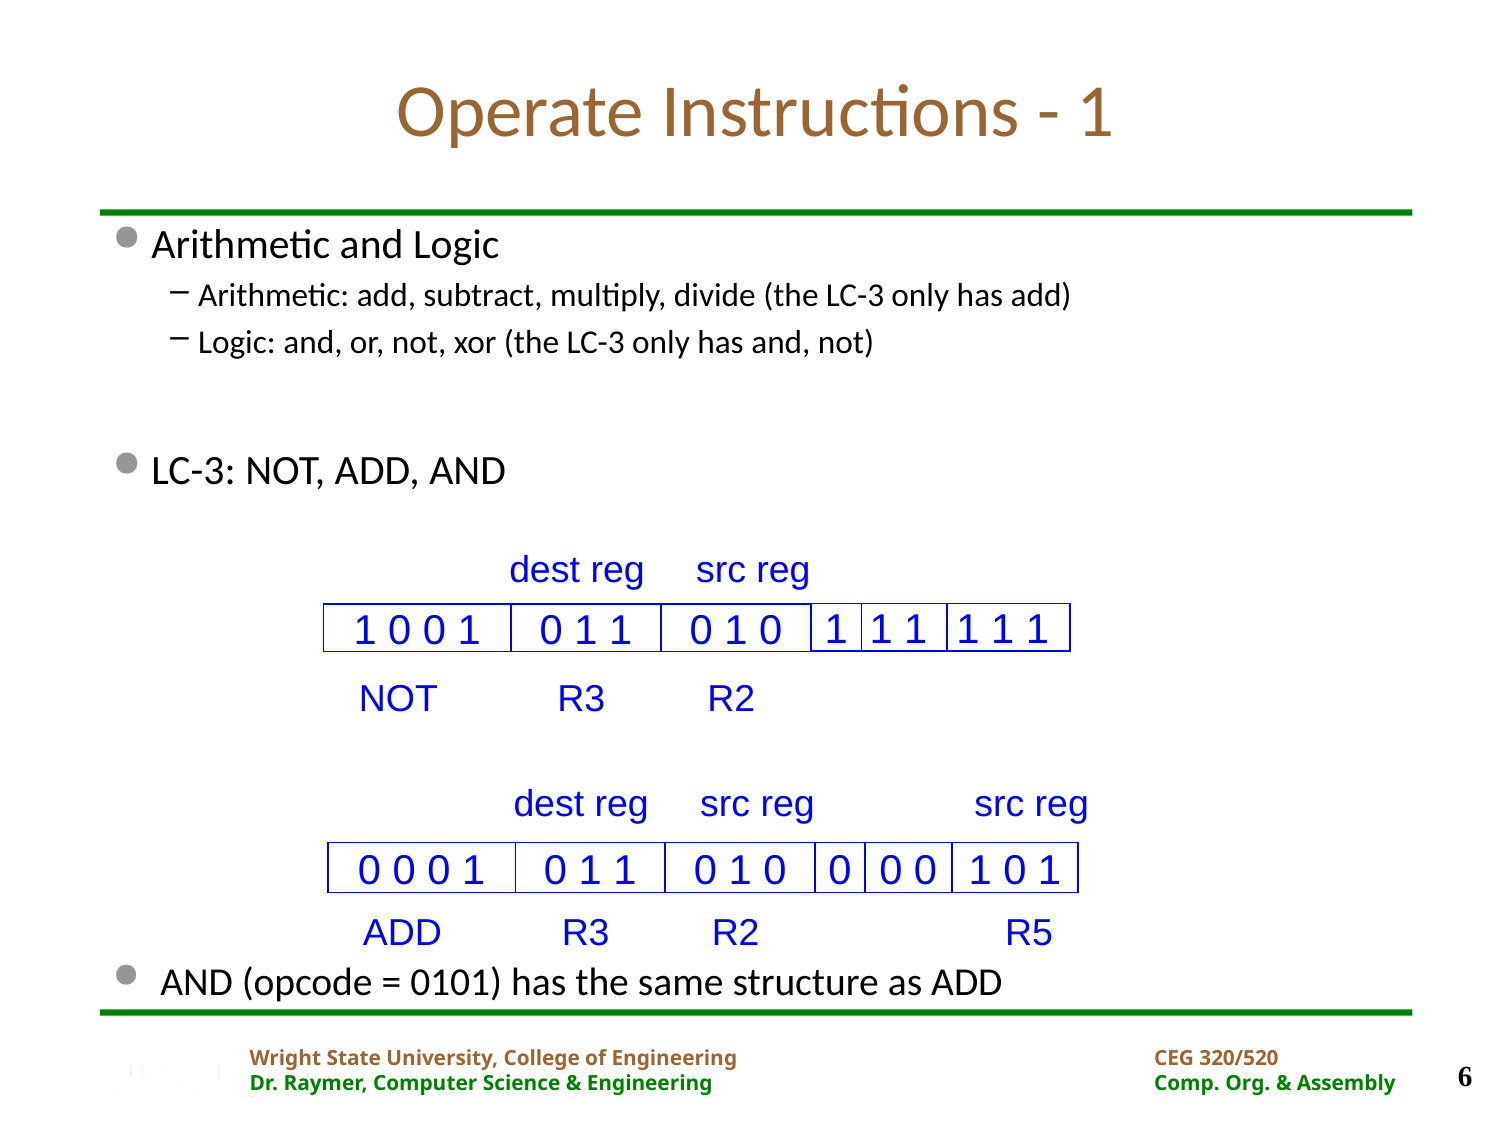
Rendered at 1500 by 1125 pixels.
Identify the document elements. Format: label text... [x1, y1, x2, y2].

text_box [343, 537, 1105, 962]
list Arithmetic and Logic Arithmetic: add, subtract, multiply, divide (the LC-3 only has add) Logic: and, or, not, xor (the LC-3 only has and, not) LC-3: NOT, ADD, AND AND (opcode = 0101) has the same structure as ADD [99, 209, 1438, 998]
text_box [323, 603, 1071, 652]
title Operate Instructions - 1 [12, 12, 1500, 201]
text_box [327, 842, 338, 893]
